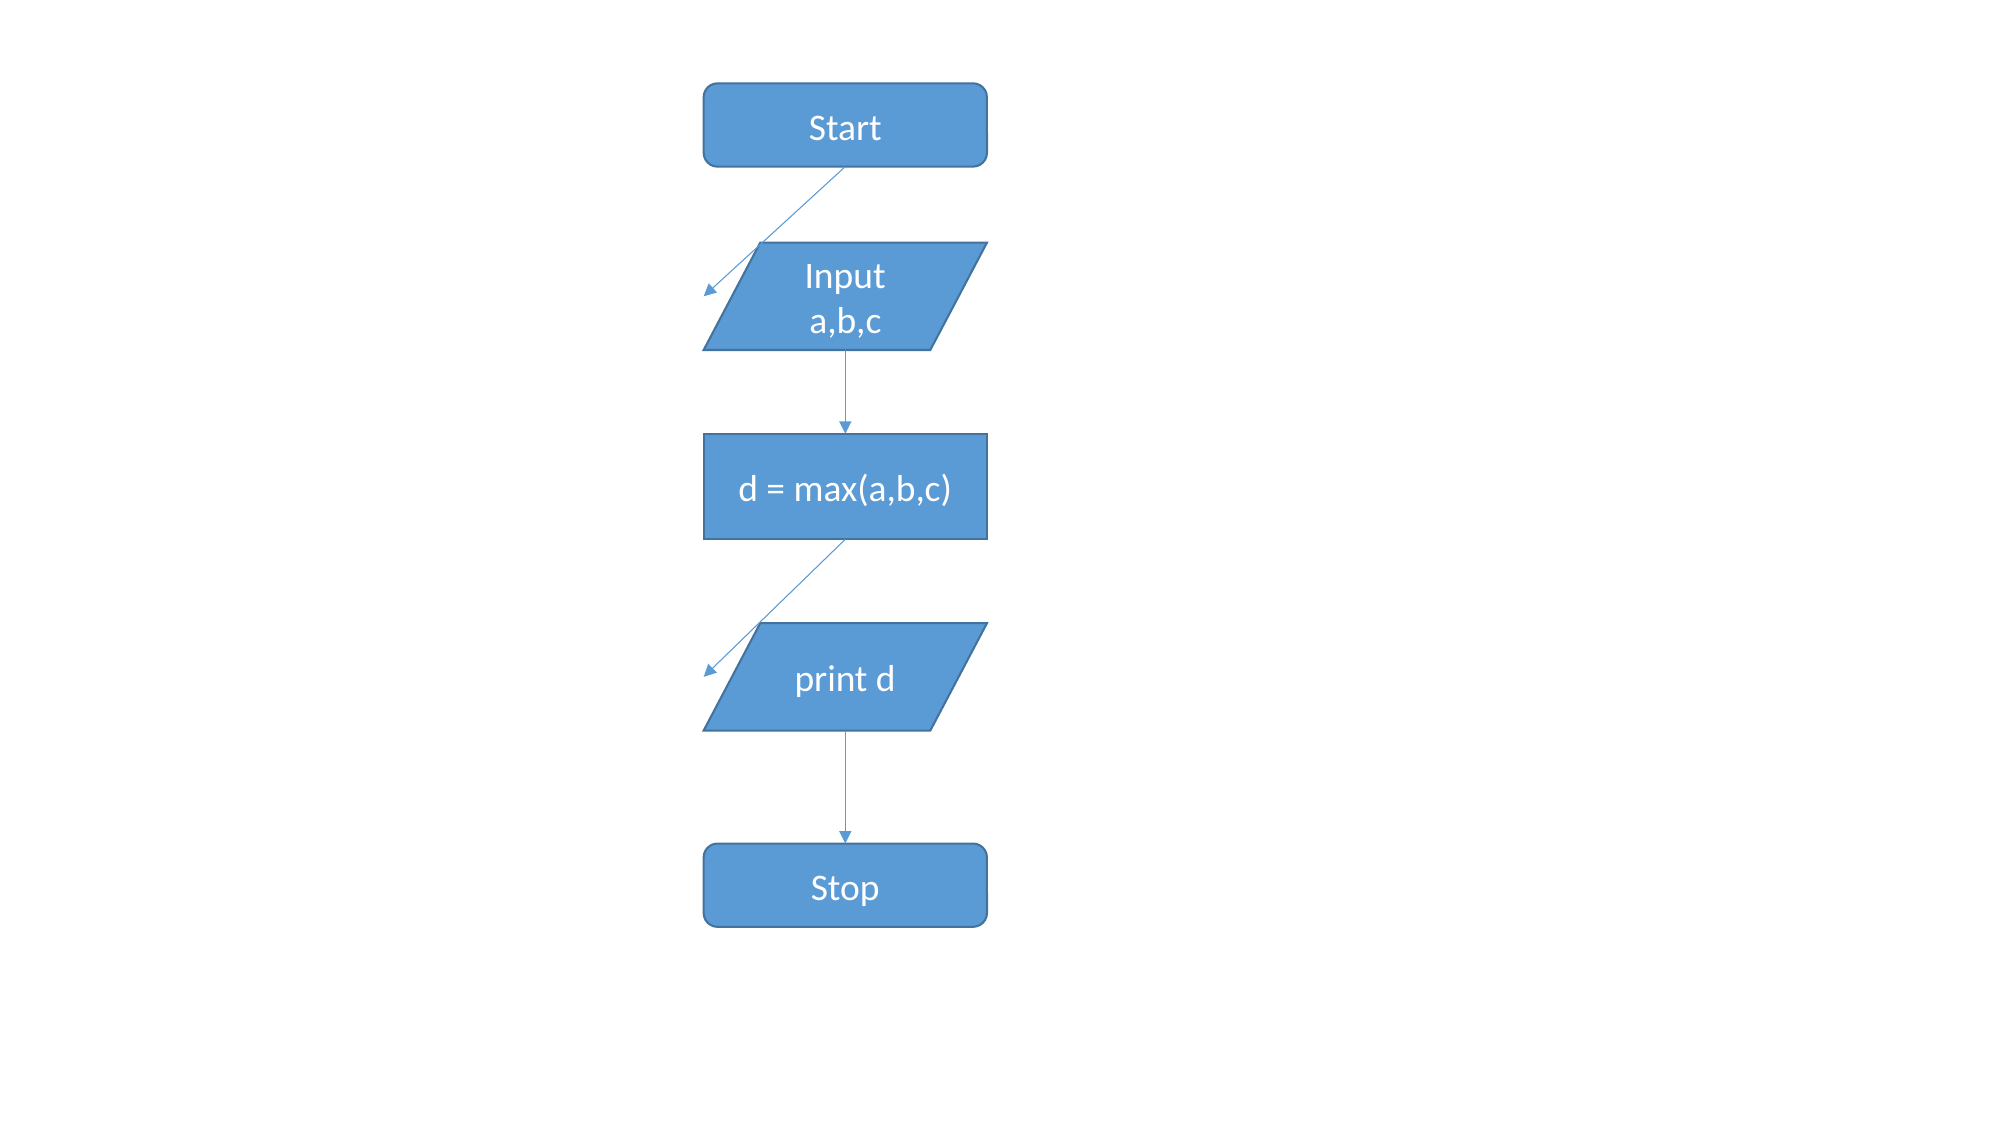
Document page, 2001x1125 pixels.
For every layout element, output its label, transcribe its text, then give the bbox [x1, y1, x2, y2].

text_box Stop [702, 842, 989, 928]
text_box Start [702, 82, 989, 168]
text_box d = max(a,b,c) [703, 433, 988, 540]
text_box Input a,b,c [701, 241, 989, 352]
text_box print d [701, 622, 989, 732]
